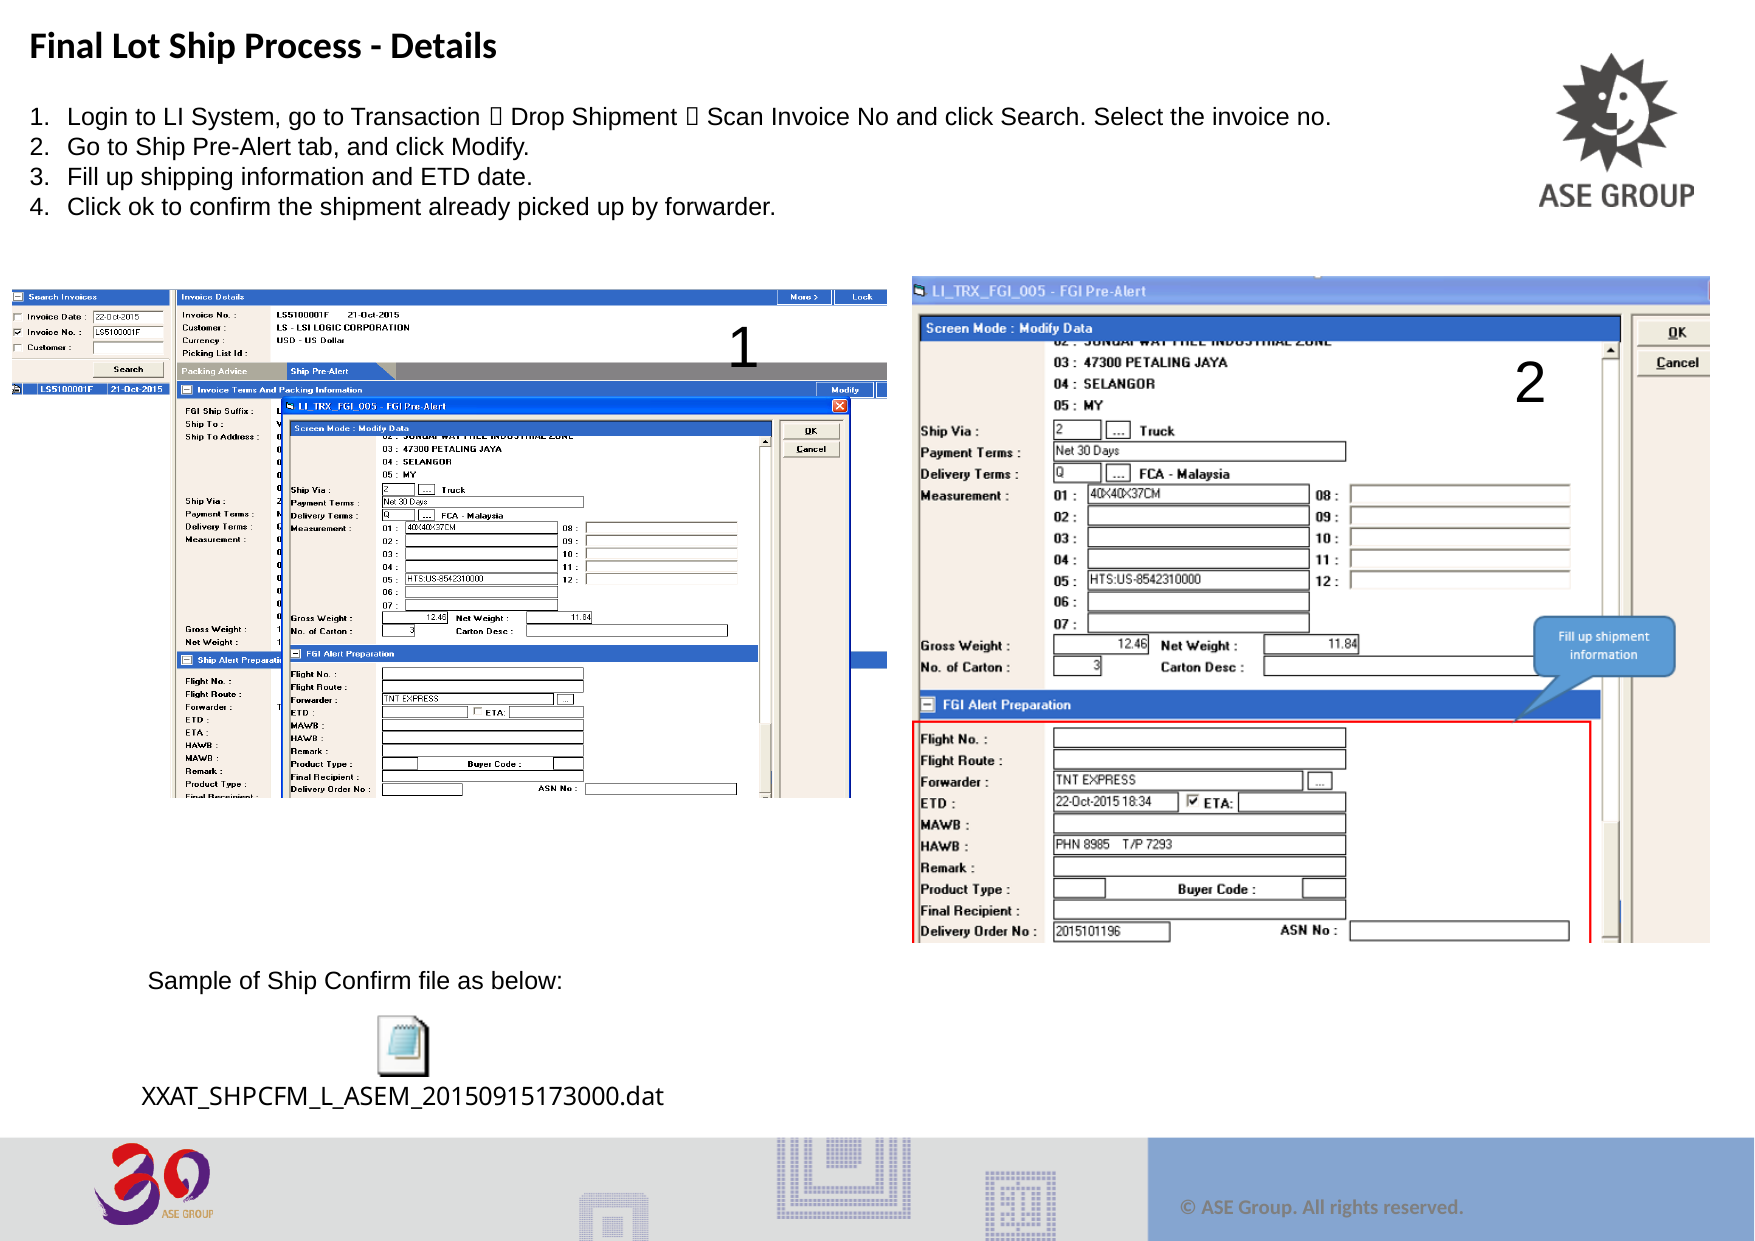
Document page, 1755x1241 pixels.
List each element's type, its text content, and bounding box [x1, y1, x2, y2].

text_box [912, 276, 1710, 943]
text_box Login to LI System, go to Transaction  Drop Shipment  Scan Invoice No and click Search. Select the invoice no. Go to Ship Pre-Alert tab, and click Modify. Fill up shipping information and ETD date. Click ok to confirm the shipment already picked up by forwarder. [14, 93, 1563, 258]
text_box Final Lot Ship Process - Details [14, 13, 513, 73]
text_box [12, 289, 887, 798]
picture [0, 0, 1755, 1241]
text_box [93, 1008, 714, 1122]
text_box Sample of Ship Confirm file as below: [132, 957, 795, 1002]
